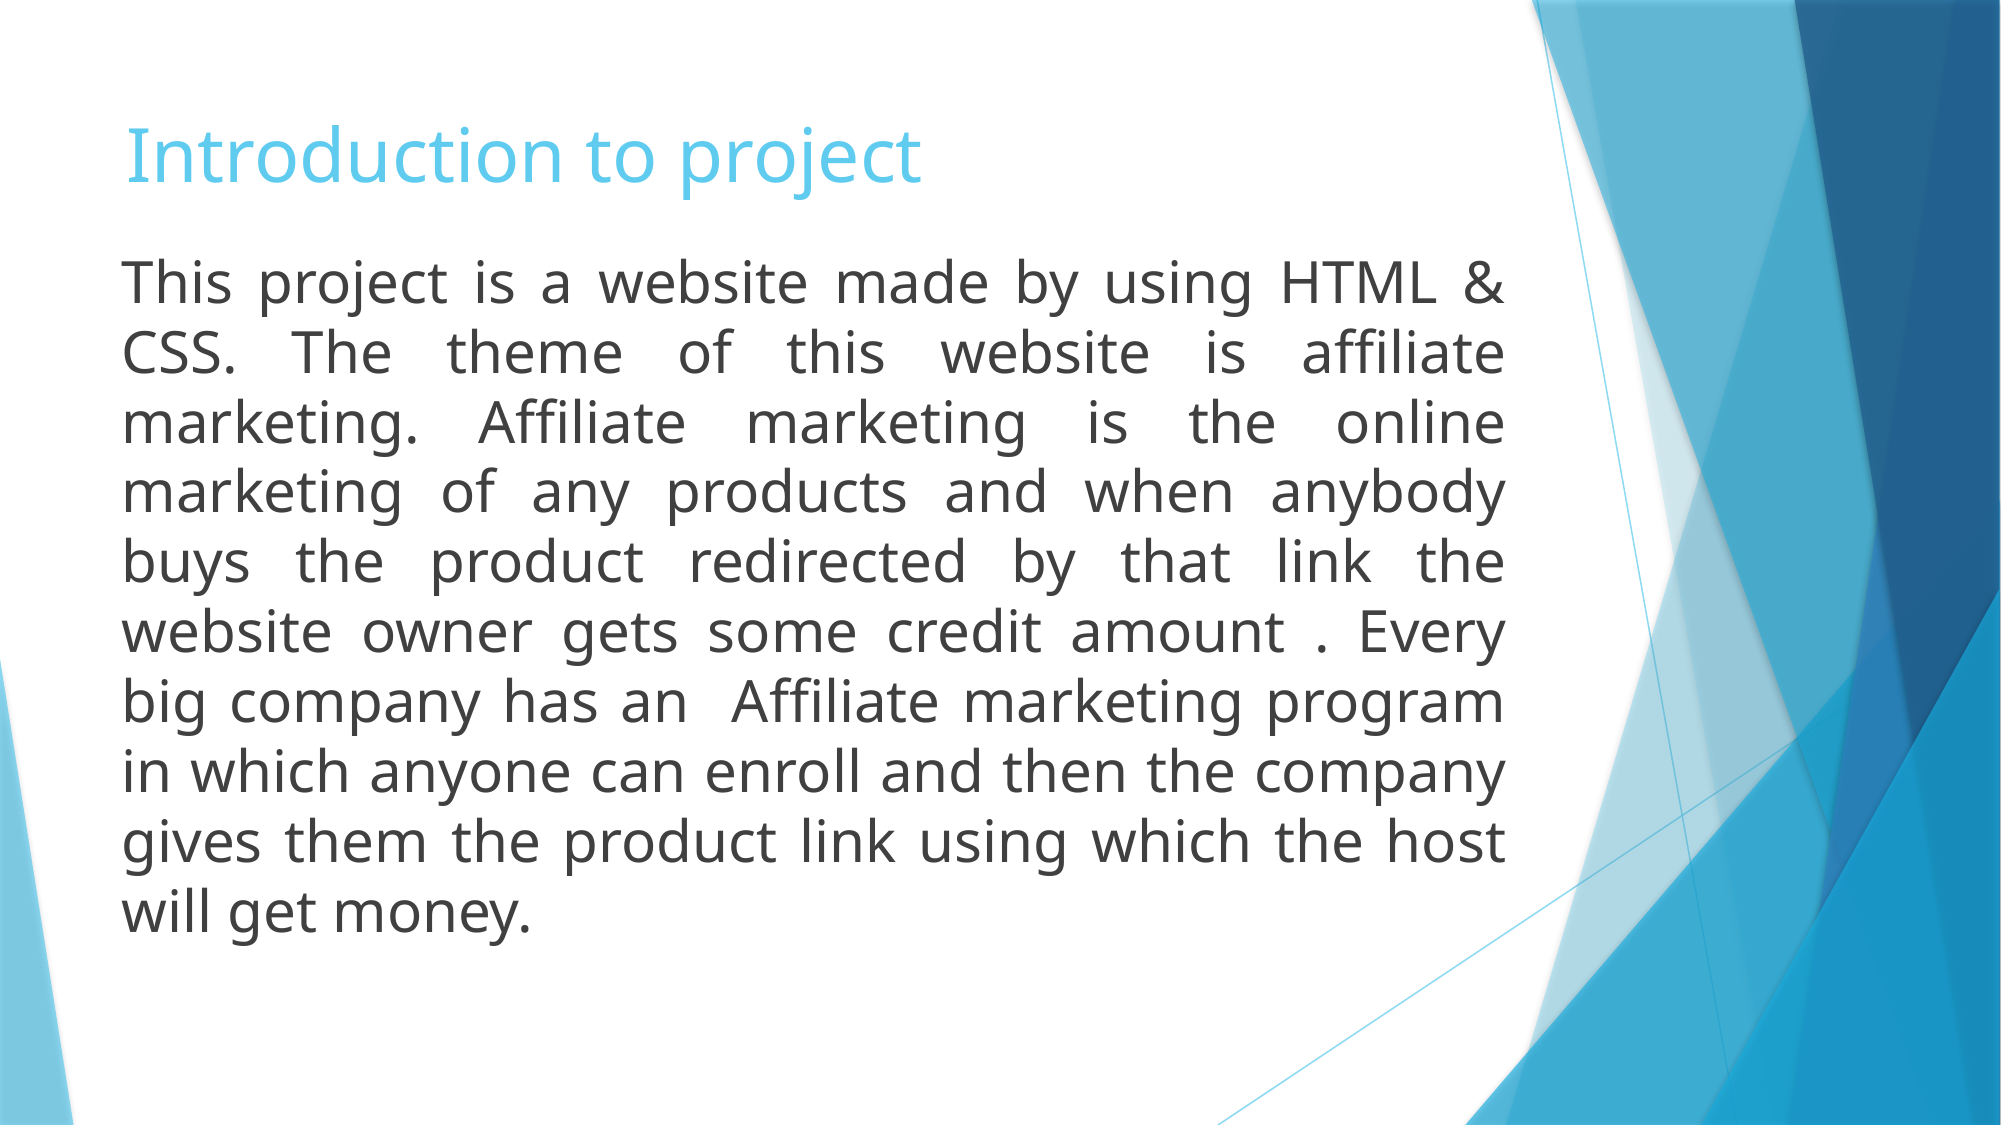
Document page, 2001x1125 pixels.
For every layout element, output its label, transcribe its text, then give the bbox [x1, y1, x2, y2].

list This project is a website made by using HTML & CSS. The theme of this website is affiliate marketing. Affiliate marketing is the online marketing of any products and when anybody buys the product redirected by that link the website owner gets some credit amount . Every big company has an Affiliate marketing program in which anyone can enroll and then the company gives them the product link using which the host will get money. [41, 237, 1522, 991]
title Introduction to project [111, 99, 1522, 237]
